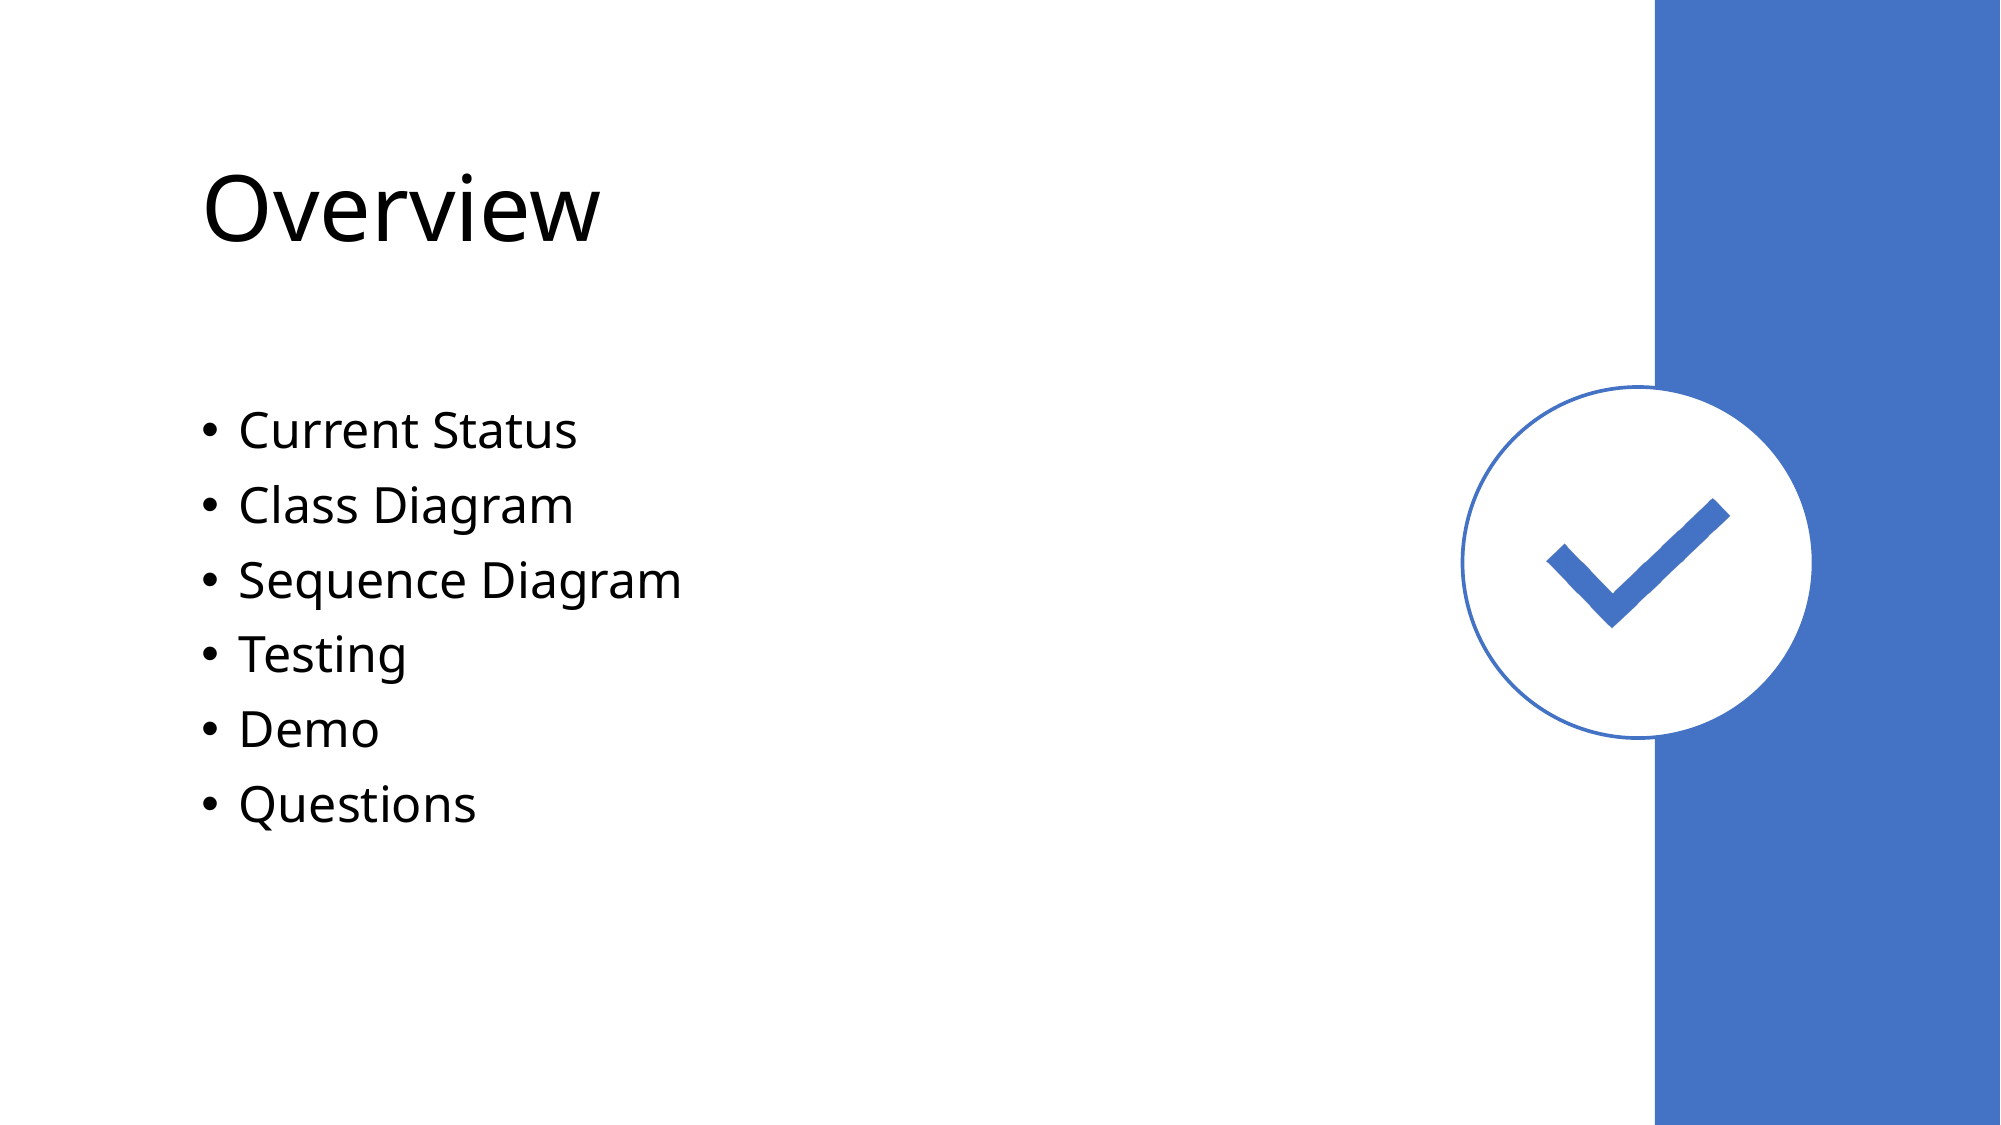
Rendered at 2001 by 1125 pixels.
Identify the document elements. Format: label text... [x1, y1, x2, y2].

text_box [1654, 0, 2000, 1125]
list Current Status Class Diagram Sequence Diagram Testing Demo Questions [186, 373, 1248, 940]
title Overview [186, 102, 1413, 321]
picture [1544, 468, 1732, 657]
text_box [1461, 385, 1815, 740]
